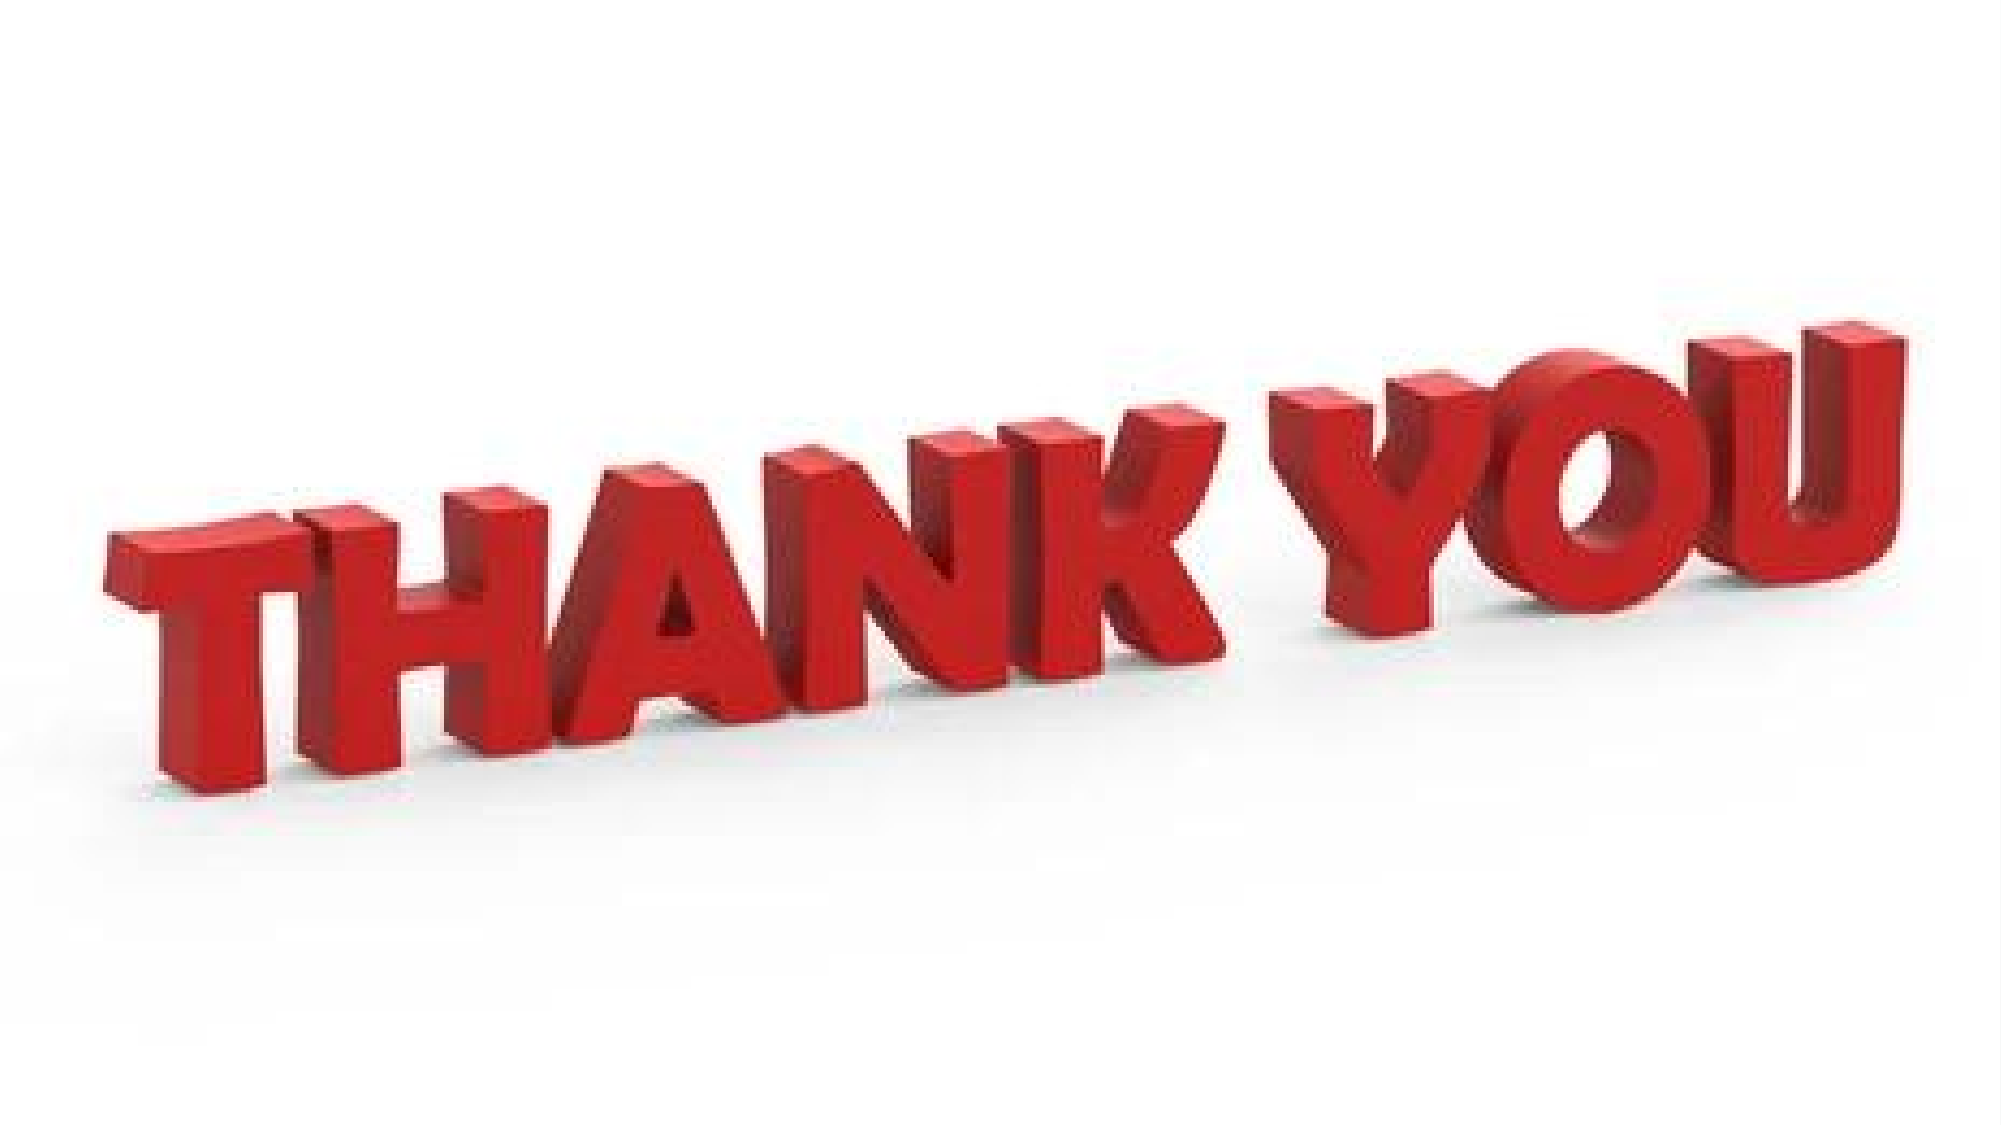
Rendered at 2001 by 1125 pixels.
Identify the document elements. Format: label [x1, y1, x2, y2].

list [0, 0, 2000, 1125]
